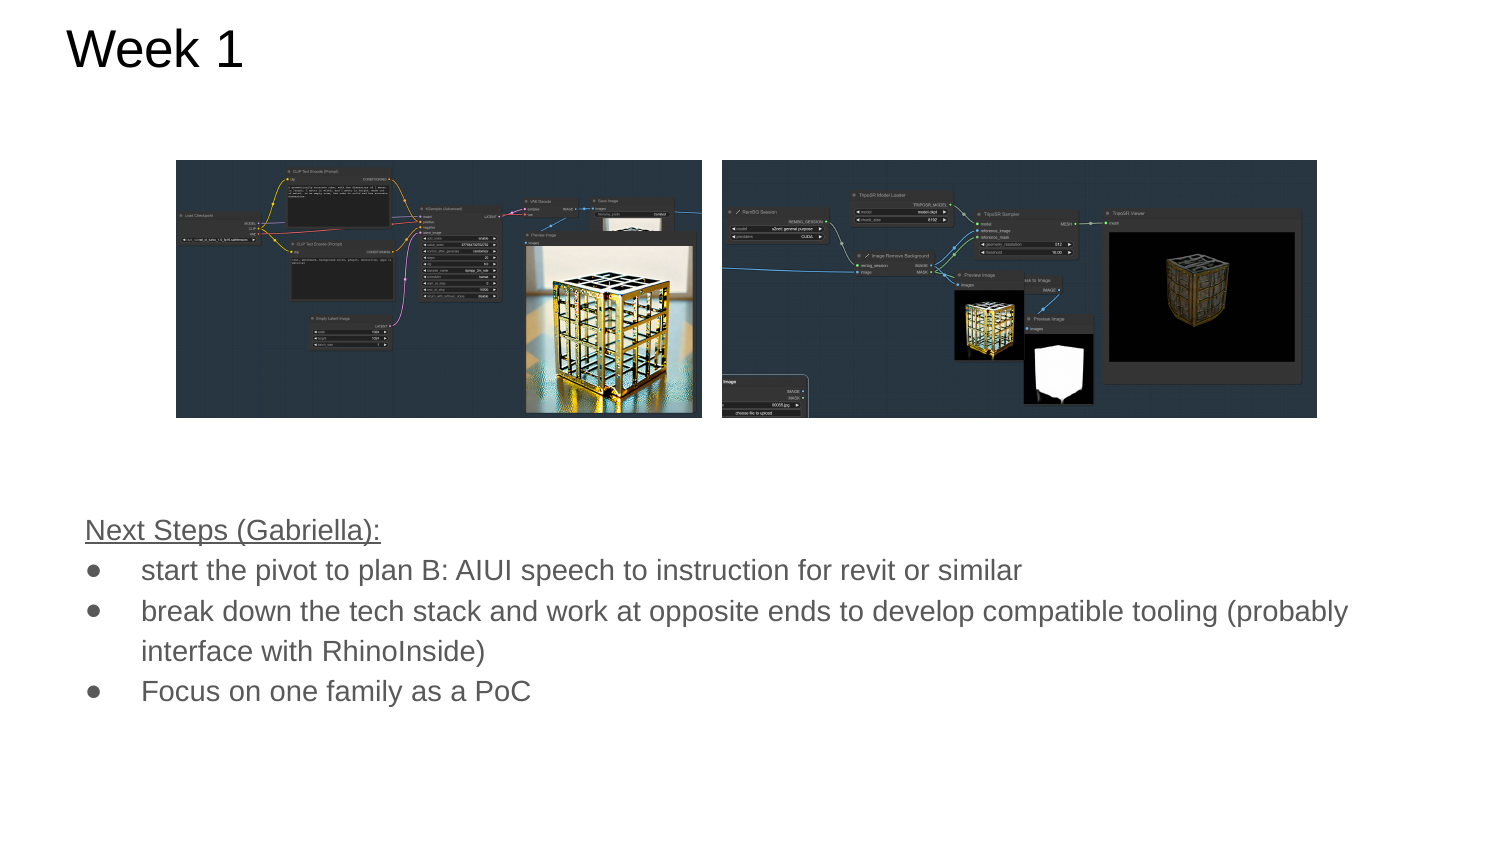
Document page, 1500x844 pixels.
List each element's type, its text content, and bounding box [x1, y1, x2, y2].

picture [721, 159, 1317, 418]
list Next Steps (Gabriella): start the pivot to plan B: AIUI speech to instruction for revit or similar break down the tech stack and work at opposite ends to develop compatible tooling (probably interface with RhinoInside) Focus on one family as a PoC [51, 490, 1449, 750]
title Week 1 [51, 0, 1449, 94]
picture [176, 159, 702, 418]
